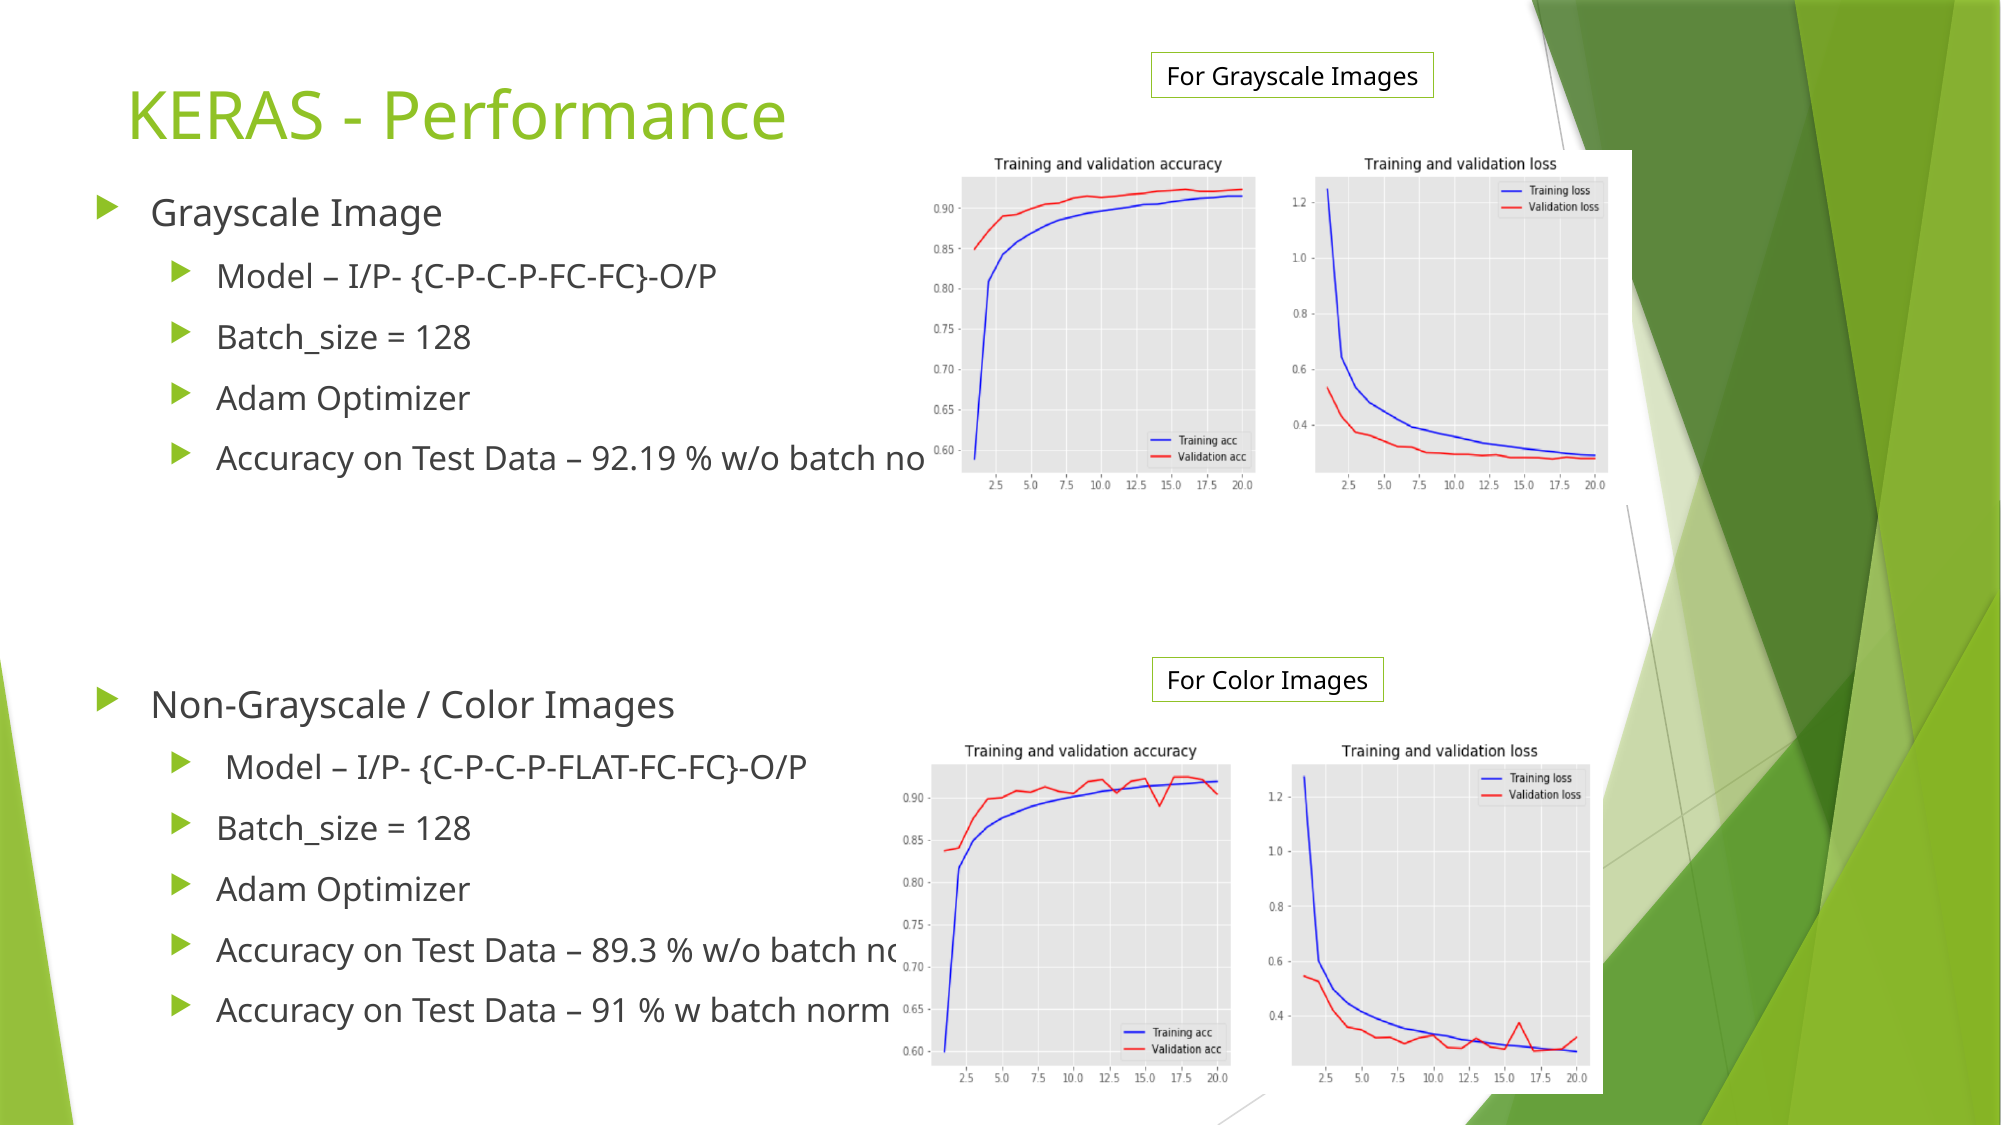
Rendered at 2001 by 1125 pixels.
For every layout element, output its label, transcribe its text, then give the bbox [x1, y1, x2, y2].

text_box For Grayscale Images [1151, 52, 1434, 98]
list Grayscale Image Model – I/P- {C-P-C-P-FC-FC}-O/P Batch_size = 128 Adam Optimizer Accuracy on Test Data – 92.19 % w/o batch norm Non-Grayscale / Color Images Model – I/P- {C-P-C-P-FLAT-FC-FC}-O/P Batch_size = 128 Adam Optimizer Accuracy on Test Data – 89.3 % w/o batch norm Accuracy on Test Data – 91 % w batch norm [79, 181, 1843, 1116]
title KERAS - Performance [111, 65, 1522, 170]
text_box For Color Images [1152, 657, 1384, 702]
picture [924, 150, 1632, 506]
picture [896, 739, 1603, 1095]
